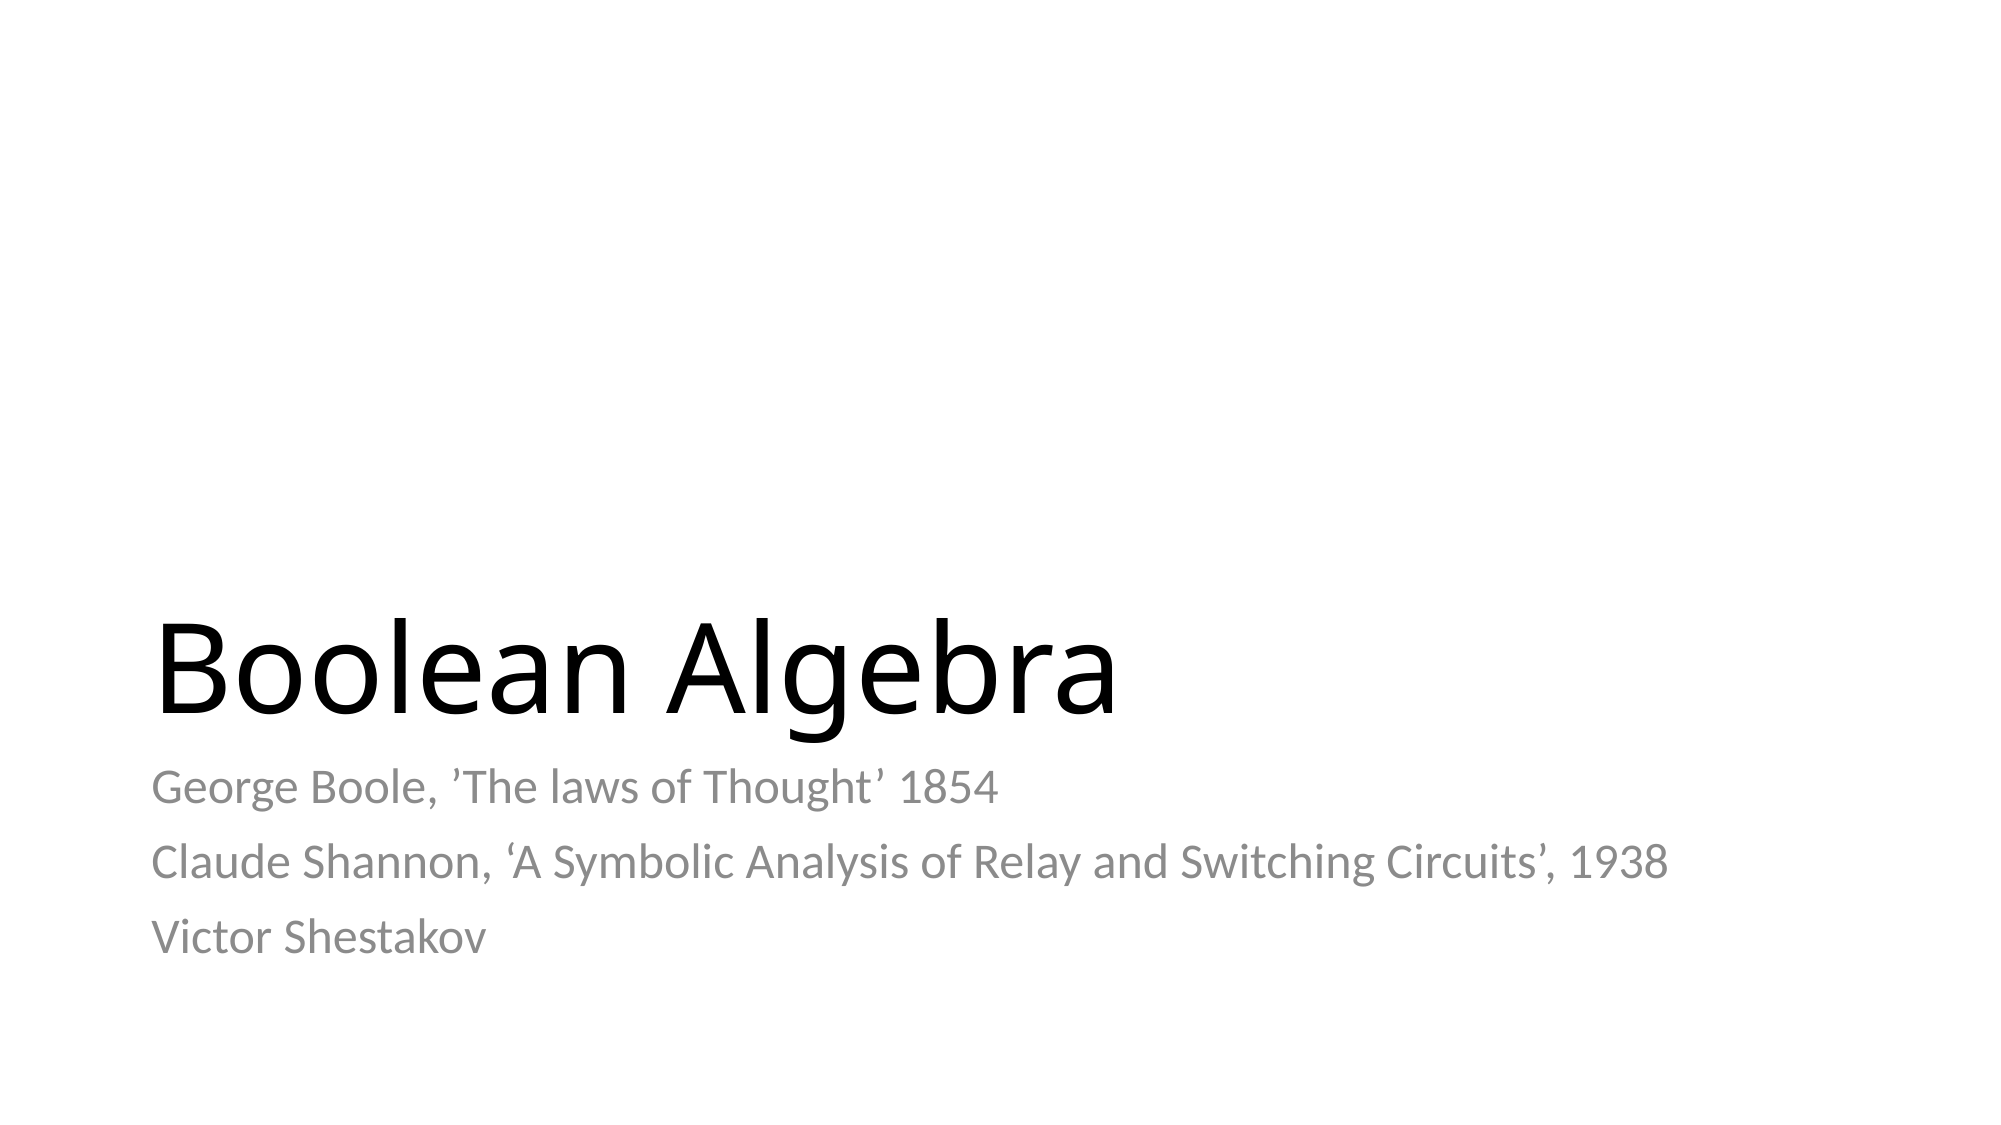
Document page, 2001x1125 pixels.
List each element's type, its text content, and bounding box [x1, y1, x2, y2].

list George Boole, ’The laws of Thought’ 1854 Claude Shannon, ‘A Symbolic Analysis of Relay and Switching Circuits’, 1938 Victor Shestakov [136, 752, 1862, 999]
title Boolean Algebra [136, 280, 1862, 749]
